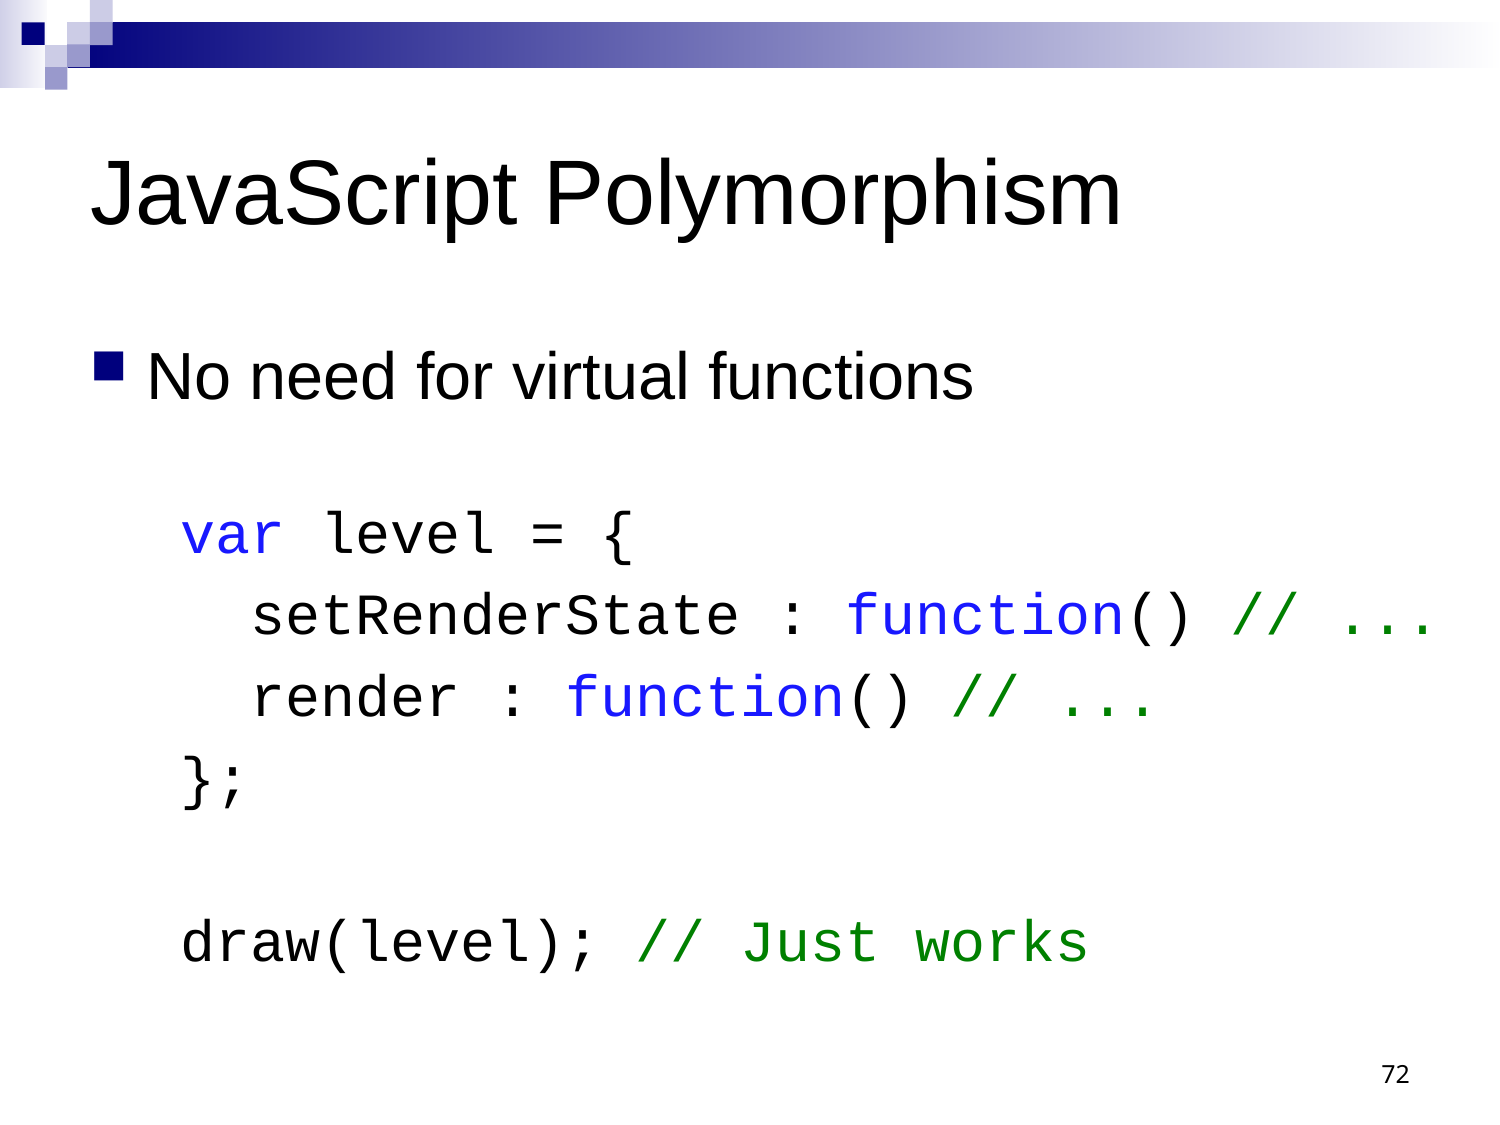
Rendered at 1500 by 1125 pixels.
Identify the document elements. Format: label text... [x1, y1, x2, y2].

list No need for virtual functions [75, 324, 1425, 1025]
text_box var level = { setRenderState : function() // ... render : function() // ... }; draw(level); // Just works [147, 487, 1500, 1100]
title JavaScript Polymorphism [75, 75, 1500, 300]
slide_number 72 [1074, 1024, 1426, 1101]
